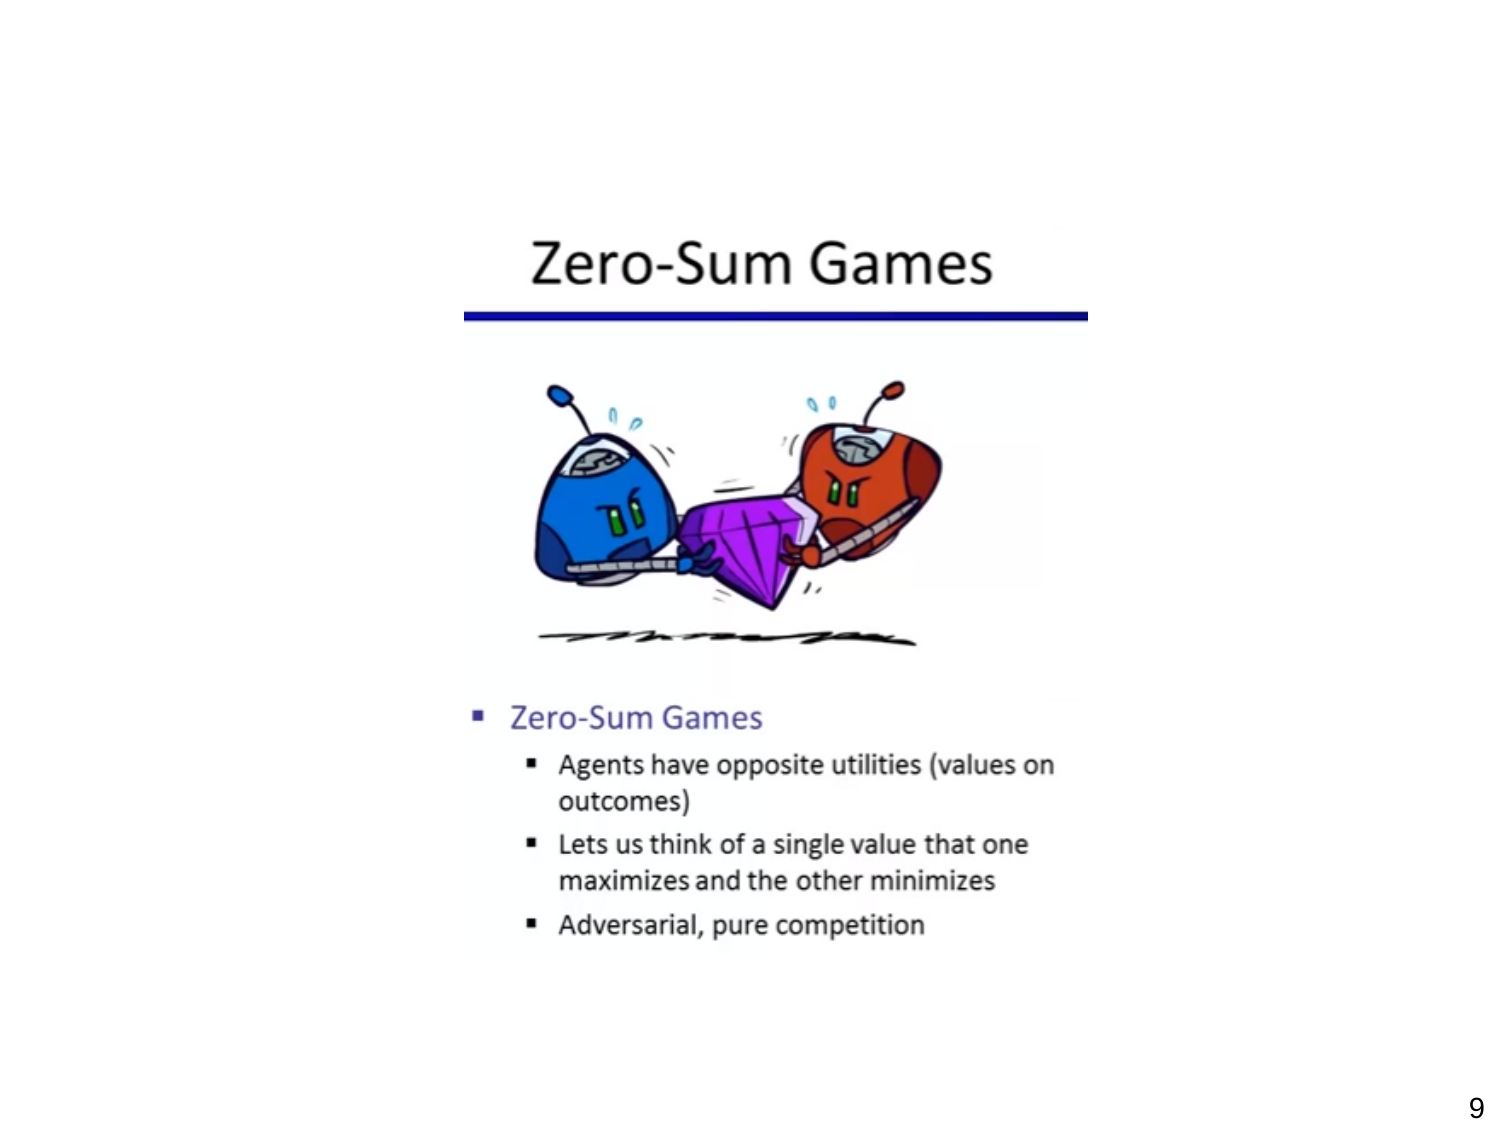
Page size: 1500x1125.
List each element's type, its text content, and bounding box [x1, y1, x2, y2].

slide_number 9 [1424, 1046, 1500, 1125]
picture [463, 227, 1088, 959]
